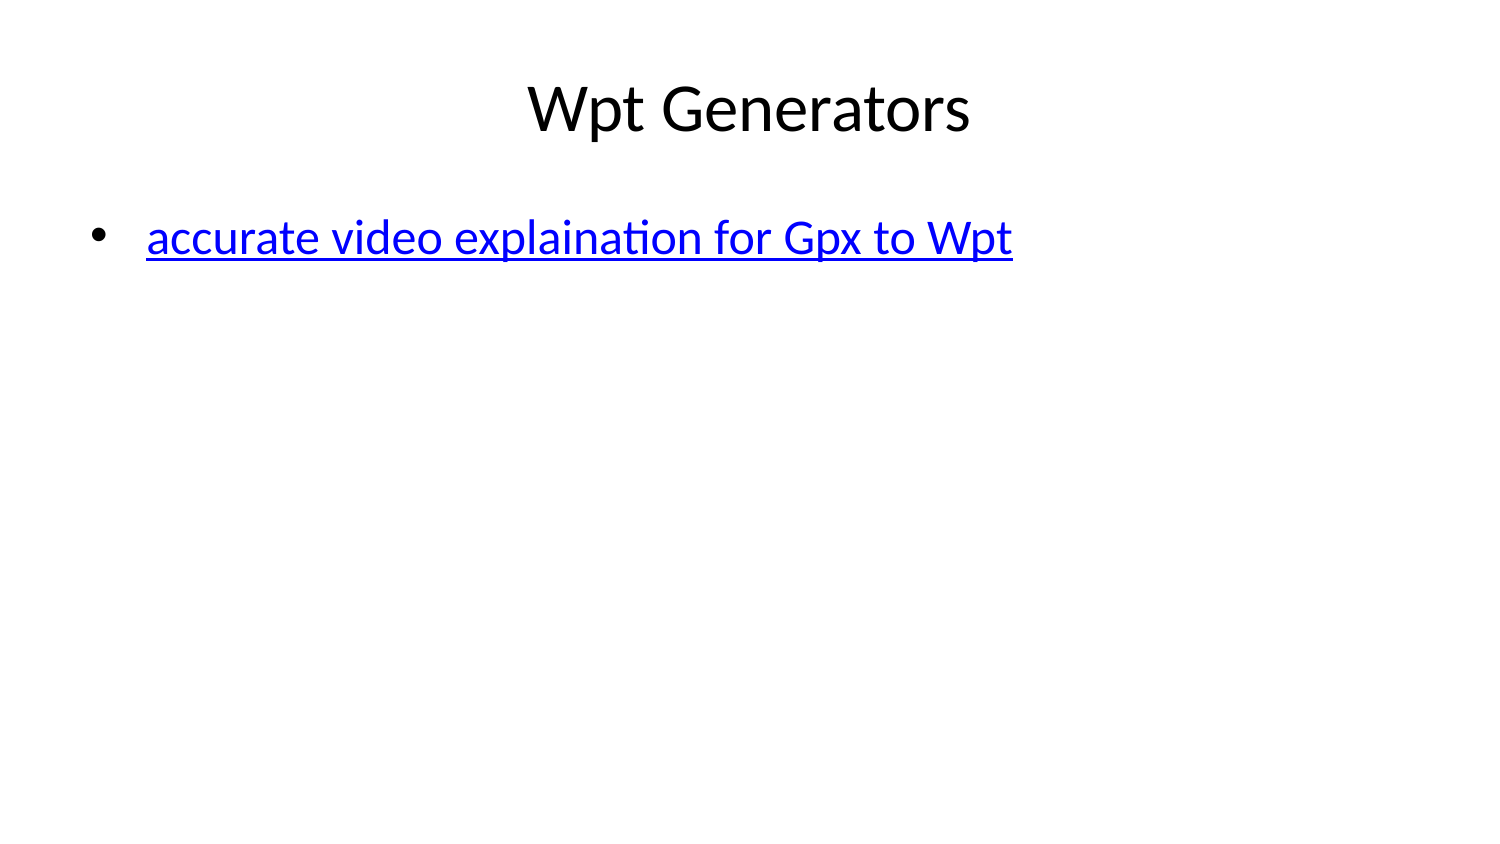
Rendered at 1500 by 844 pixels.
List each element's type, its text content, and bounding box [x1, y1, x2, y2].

list accurate video explaination for Gpx to Wpt [75, 196, 1425, 754]
title Wpt Generators [75, 33, 1425, 175]
